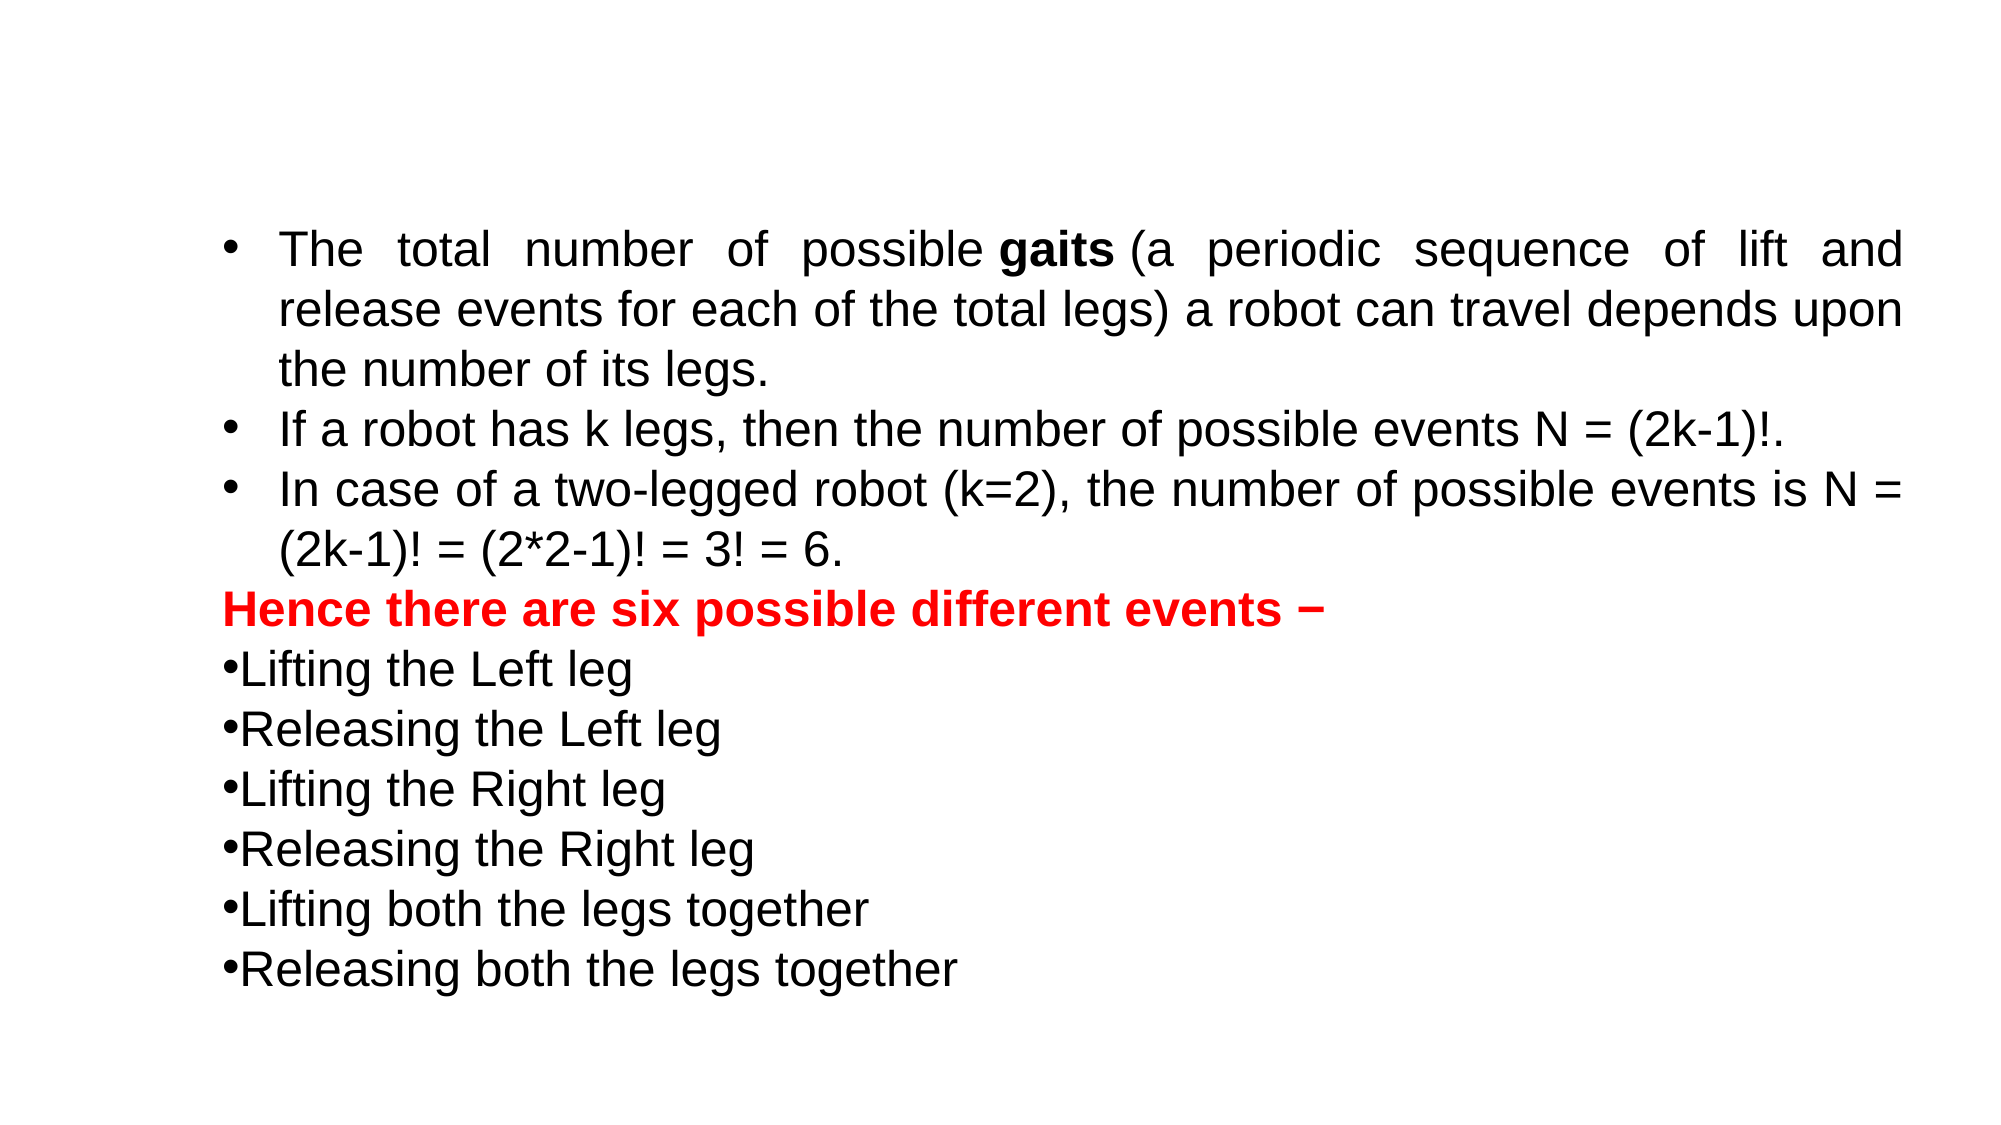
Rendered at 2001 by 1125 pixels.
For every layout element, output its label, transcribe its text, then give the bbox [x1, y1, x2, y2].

text_box The total number of possible gaits (a periodic sequence of lift and release events for each of the total legs) a robot can travel depends upon the number of its legs. If a robot has k legs, then the number of possible events N = (2k-1)!. In case of a two-legged robot (k=2), the number of possible events is N = (2k-1)! = (2*2-1)! = 3! = 6. Hence there are six possible different events − Lifting the Left leg Releasing the Left leg Lifting the Right leg Releasing the Right leg Lifting both the legs together Releasing both the legs together [207, 208, 1919, 1004]
